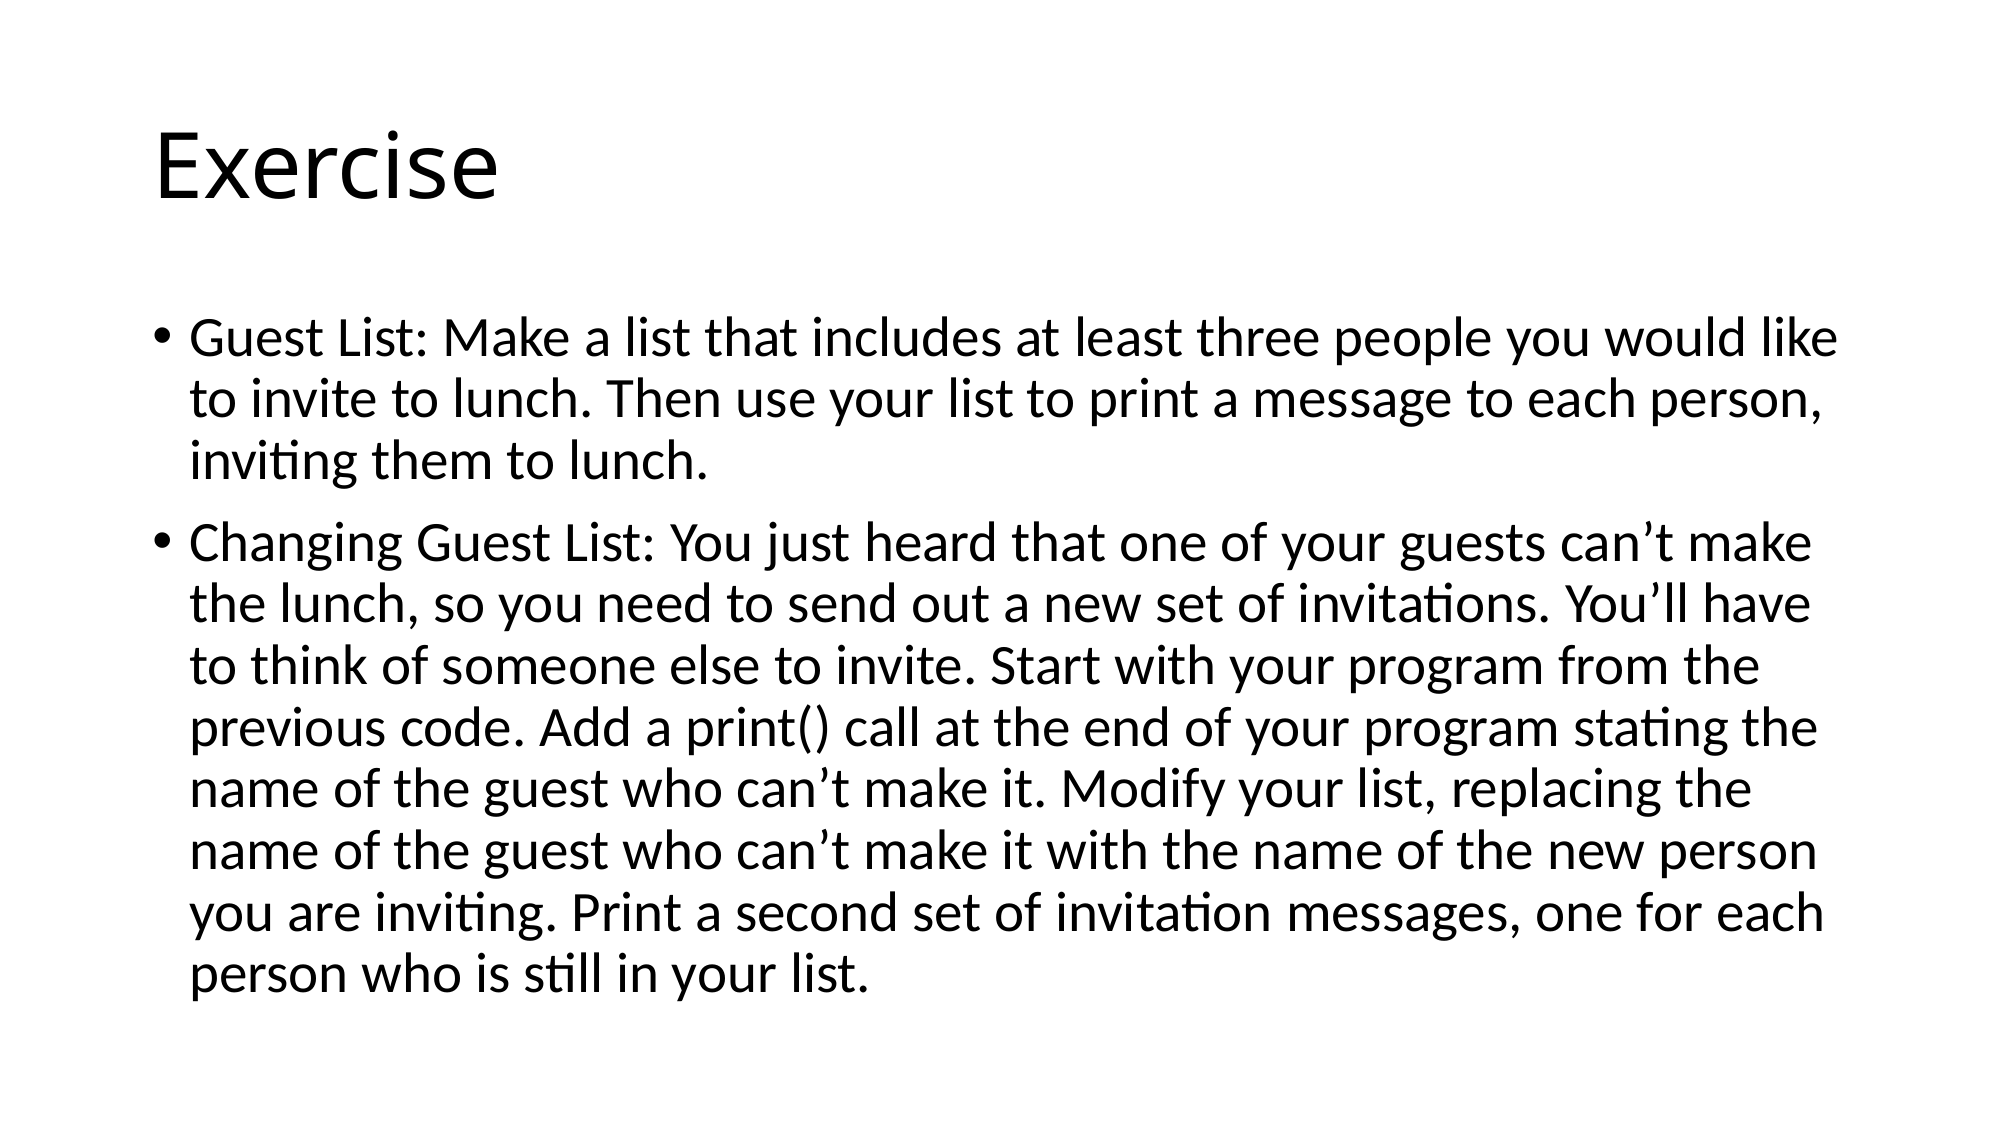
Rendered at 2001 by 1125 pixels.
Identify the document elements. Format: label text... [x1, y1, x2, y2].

list Guest List: Make a list that includes at least three people you would like to invite to lunch. Then use your list to print a message to each person, inviting them to lunch. Changing Guest List: You just heard that one of your guests can’t make the lunch, so you need to send out a new set of invitations. You’ll have to think of someone else to invite. Start with your program from the previous code. Add a print() call at the end of your program stating the name of the guest who can’t make it. Modify your list, replacing the name of the guest who can’t make it with the name of the new person you are inviting. Print a second set of invitation messages, one for each person who is still in your list. [137, 299, 1863, 1014]
title Exercise [137, 59, 1863, 278]
